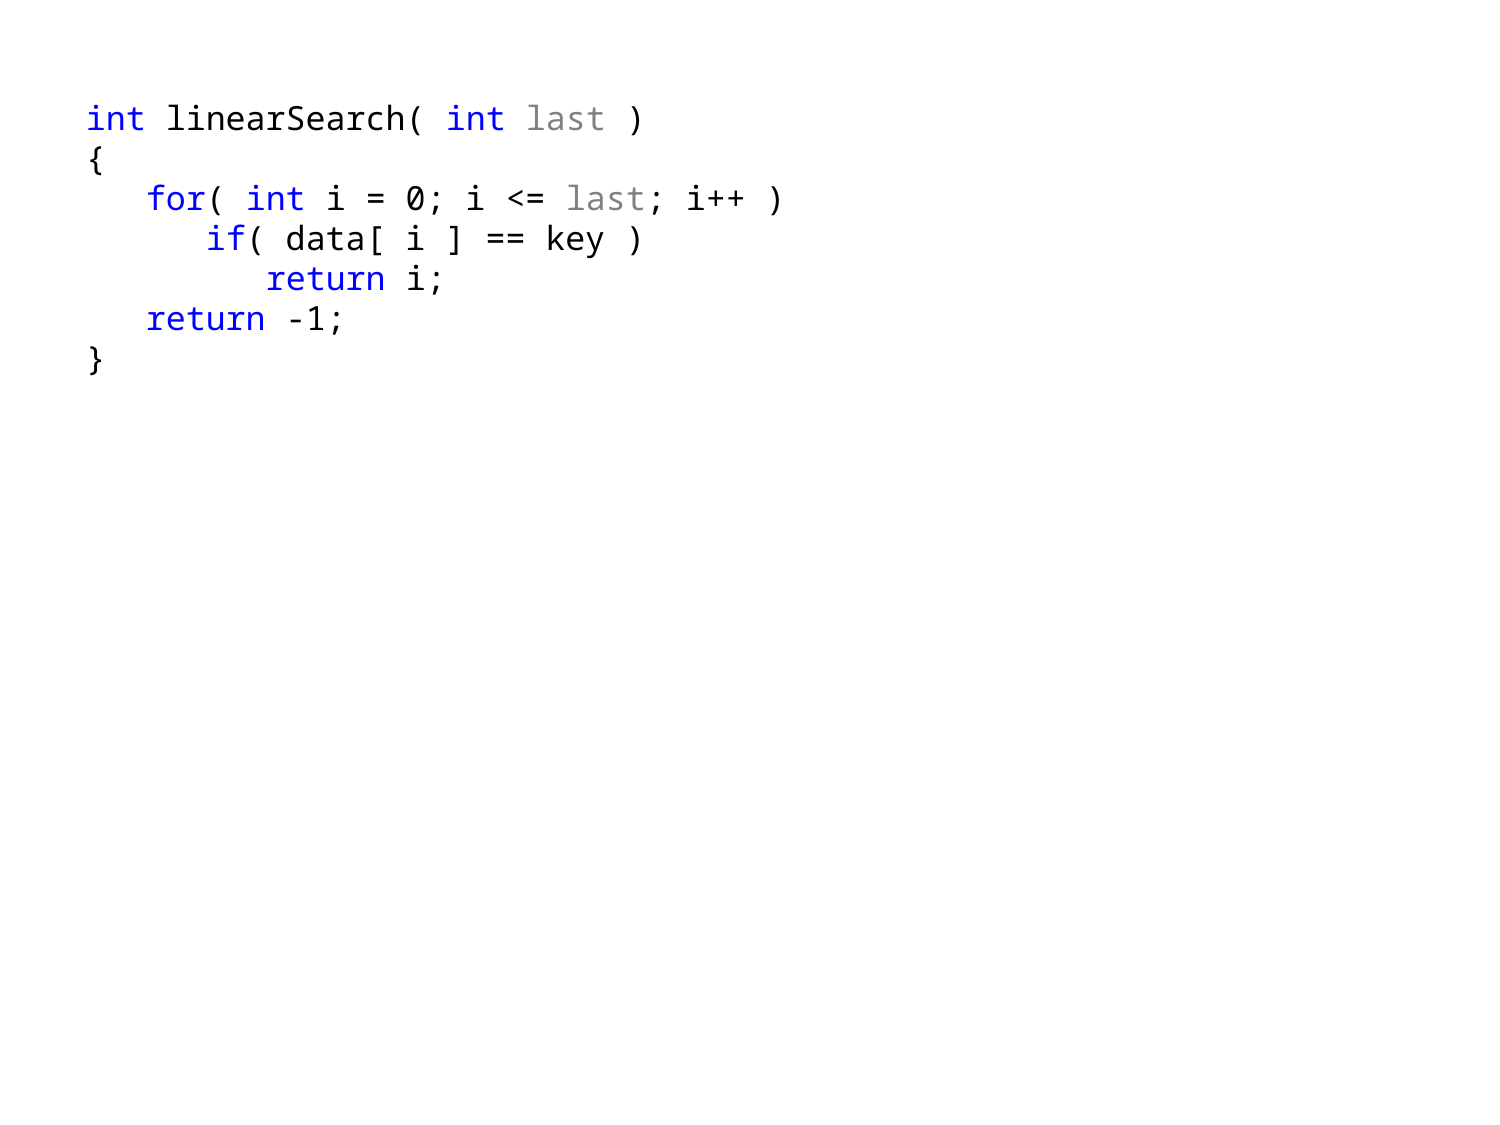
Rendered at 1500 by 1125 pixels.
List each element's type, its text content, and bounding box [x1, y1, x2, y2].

list int linearSearch( int last ) { for( int i = 0; i <= last; i++ ) if( data[ i ] == key ) return i; return -1; } [70, 89, 1430, 1036]
